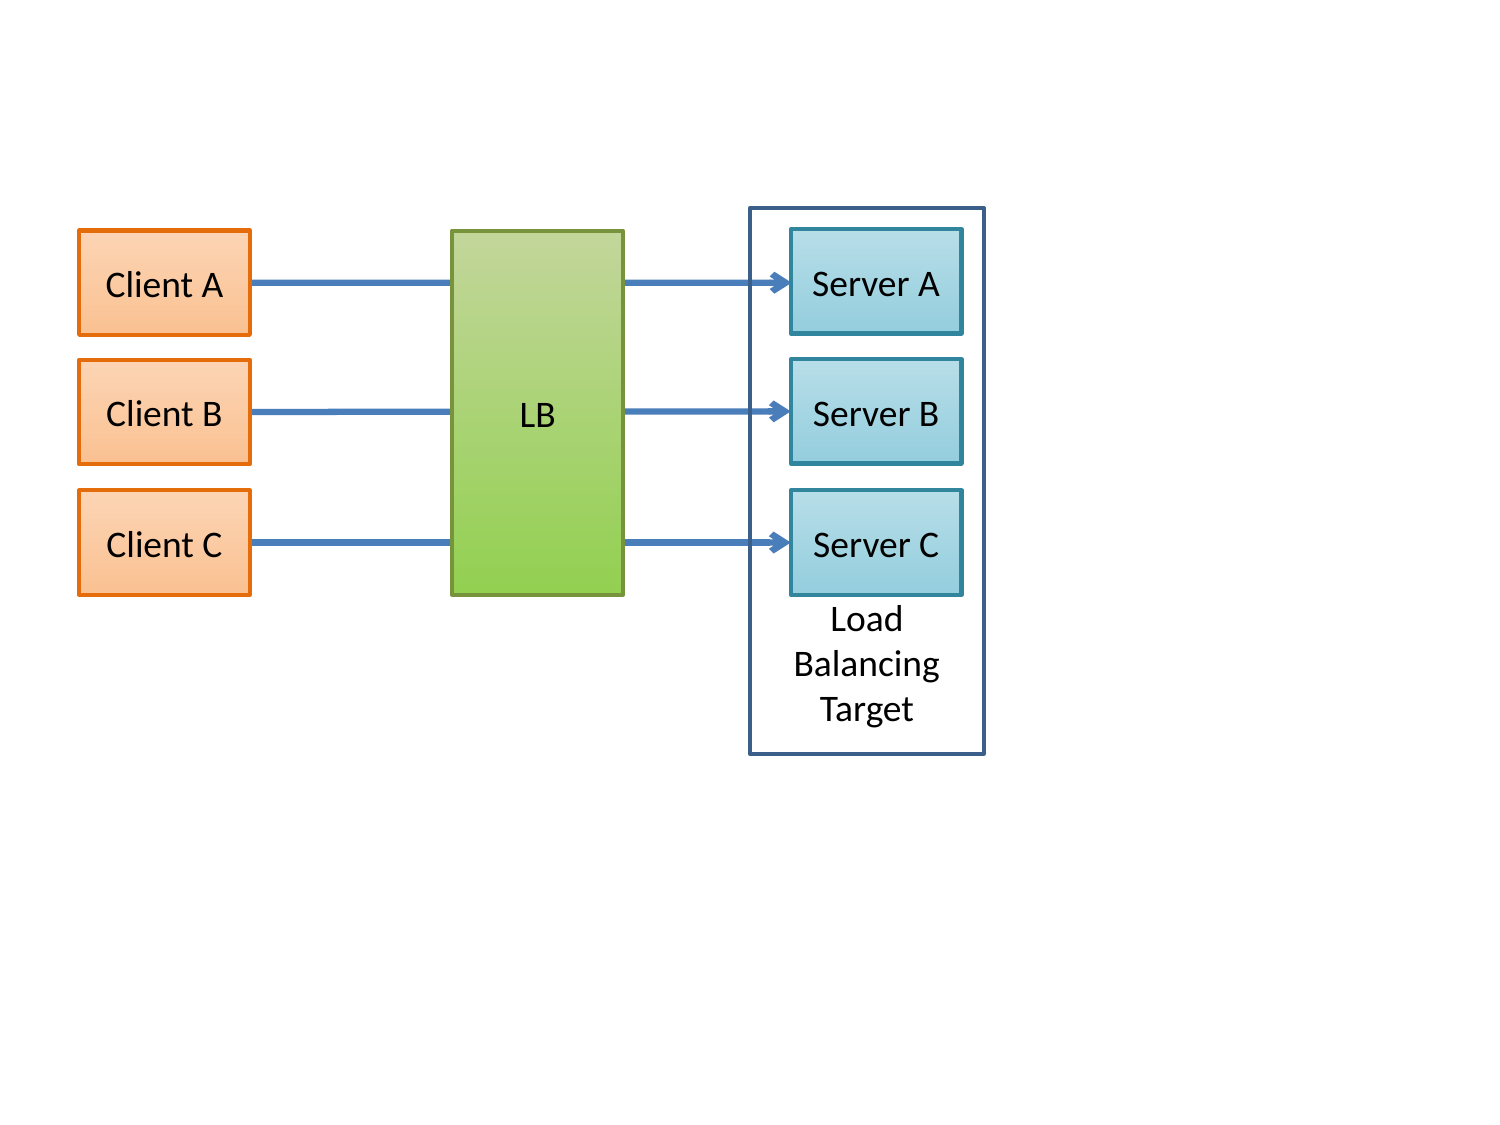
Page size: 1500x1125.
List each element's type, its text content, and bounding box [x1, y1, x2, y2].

text_box Client B [77, 358, 252, 466]
text_box Load Balancing Target [748, 206, 986, 756]
text_box Client C [77, 488, 252, 597]
text_box LB [450, 229, 625, 282]
text_box LB [450, 421, 625, 541]
text_box Client A [77, 228, 252, 337]
text_box LB [450, 551, 625, 597]
text_box LB [450, 292, 625, 409]
